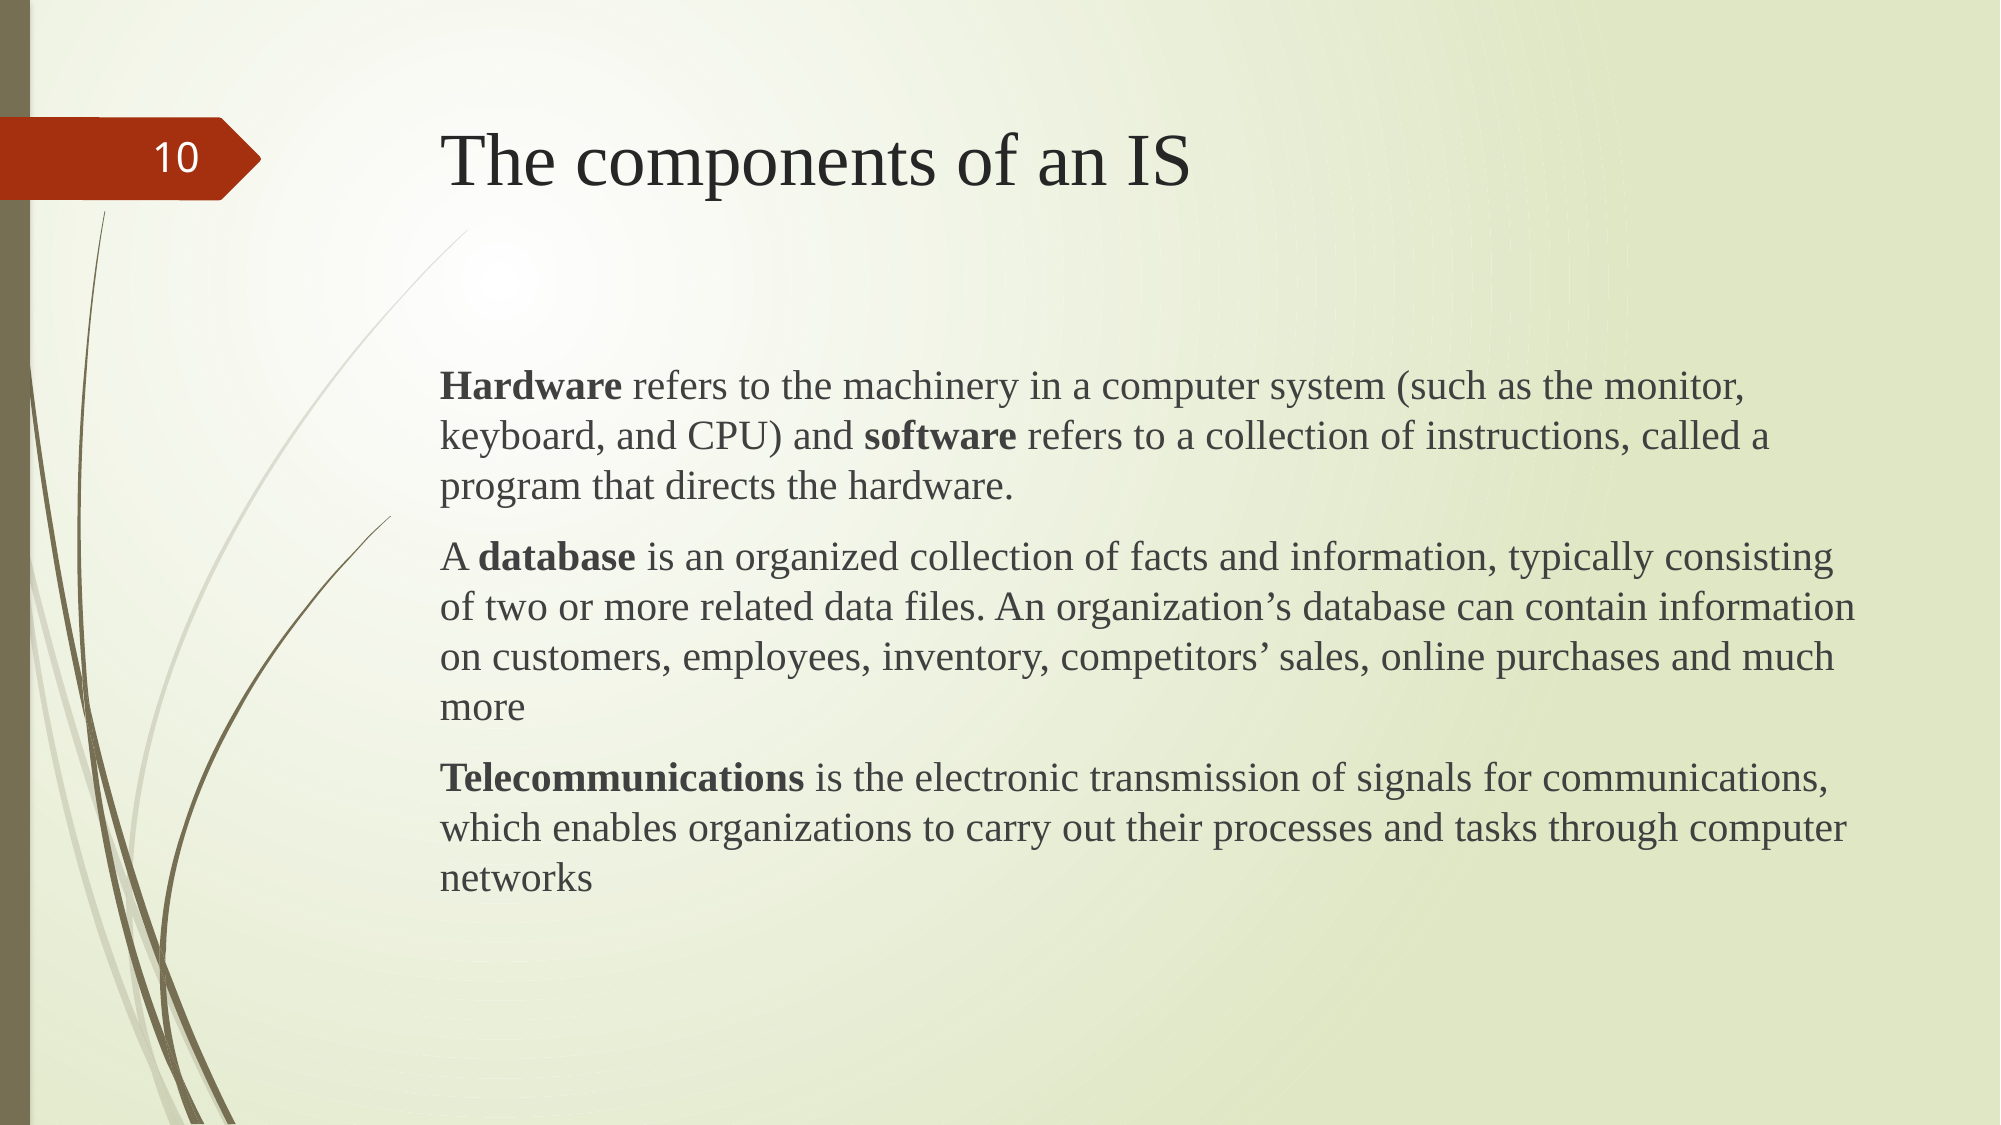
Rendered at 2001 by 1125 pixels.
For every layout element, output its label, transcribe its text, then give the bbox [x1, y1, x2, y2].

list Hardware refers to the machinery in a computer system (such as the monitor, keyboard, and CPU) and software refers to a collection of instructions, called a program that directs the hardware. A database is an organized collection of facts and information, typically consisting of two or more related data files. An organization’s database can contain information on customers, employees, inventory, competitors’ sales, online purchases and much more Telecommunications is the electronic transmission of signals for communications, which enables organizations to carry out their processes and tasks through computer networks [424, 350, 1888, 970]
slide_number 10 [87, 129, 216, 190]
title The components of an IS [425, 102, 1888, 313]
